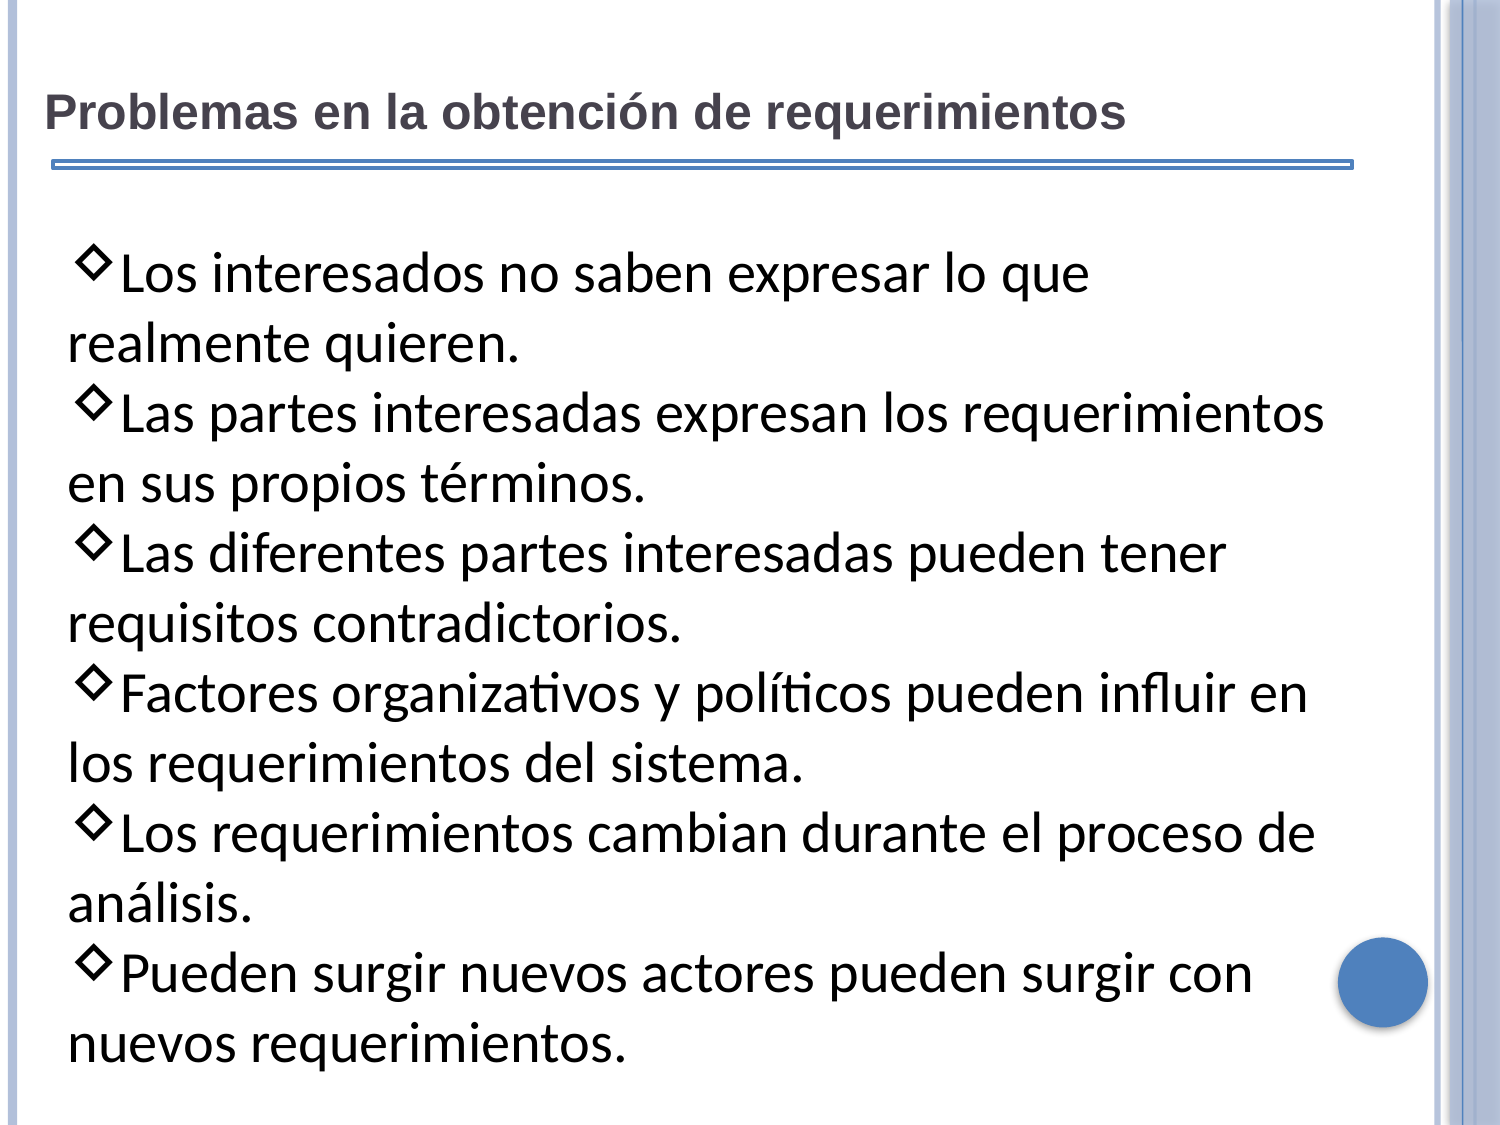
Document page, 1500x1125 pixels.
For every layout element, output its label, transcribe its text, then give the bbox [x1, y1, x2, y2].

text_box Problemas en la obtención de requerimientos [29, 19, 1417, 201]
text_box Los interesados ​​no saben expresar lo que realmente quieren. Las partes interesadas expresan los requerimientos en sus propios términos. Las diferentes partes interesadas pueden tener requisitos contradictorios. Factores organizativos y políticos pueden influir en los requerimientos del sistema. Los requerimientos cambian durante el proceso de análisis. Pueden surgir nuevos actores pueden surgir con nuevos requerimientos. [53, 160, 1353, 169]
